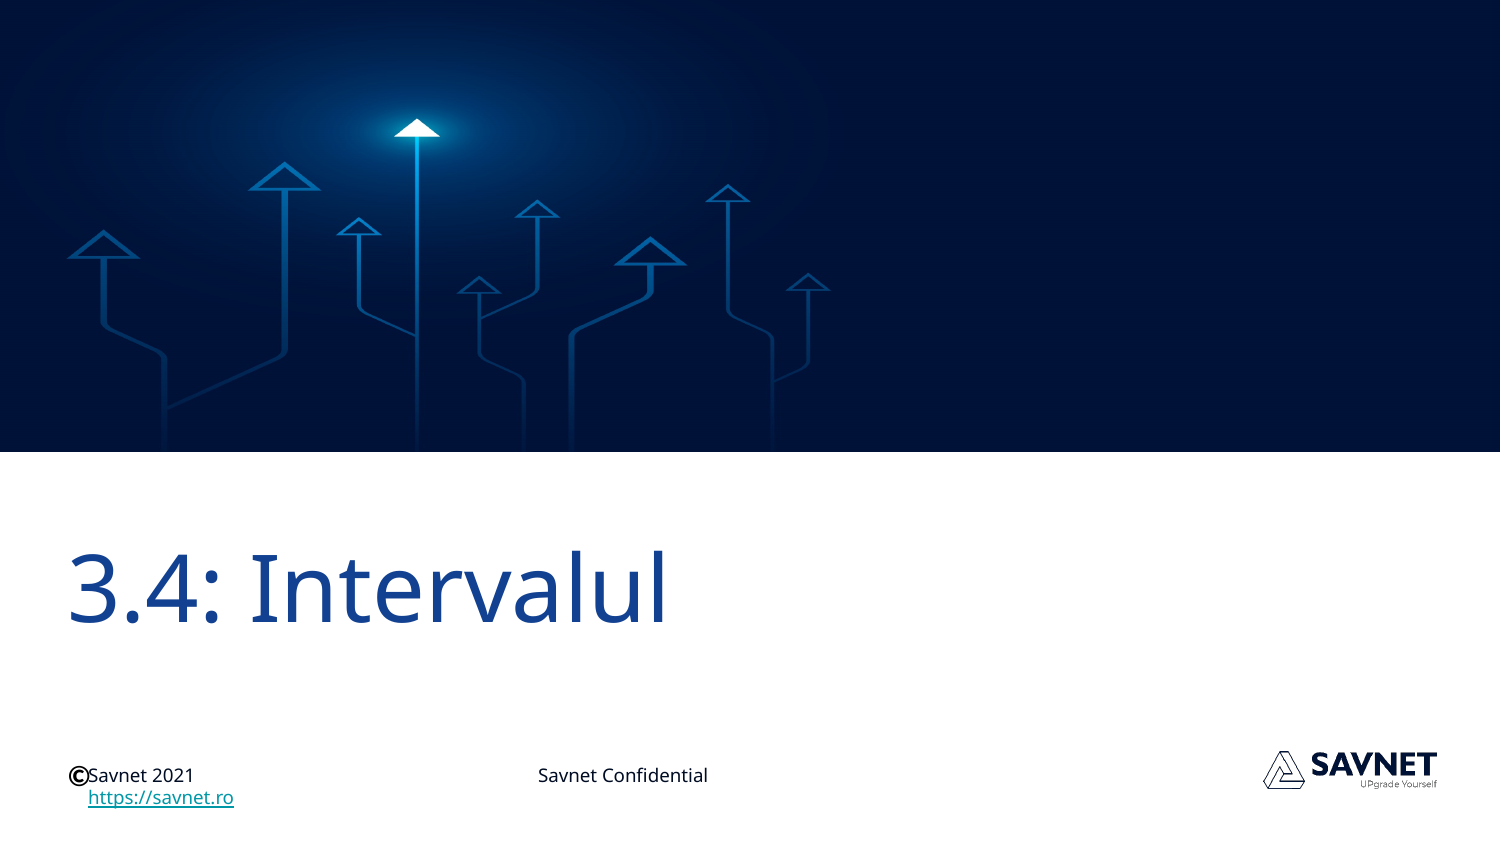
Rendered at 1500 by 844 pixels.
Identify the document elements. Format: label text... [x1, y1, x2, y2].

text_box 3.4: Intervalul [55, 523, 1445, 648]
picture [0, 0, 1500, 452]
text_box © [55, 751, 89, 798]
picture [1262, 751, 1438, 789]
text_box Savnet 2021 Savnet Confidential https://savnet.ro [76, 757, 1264, 817]
